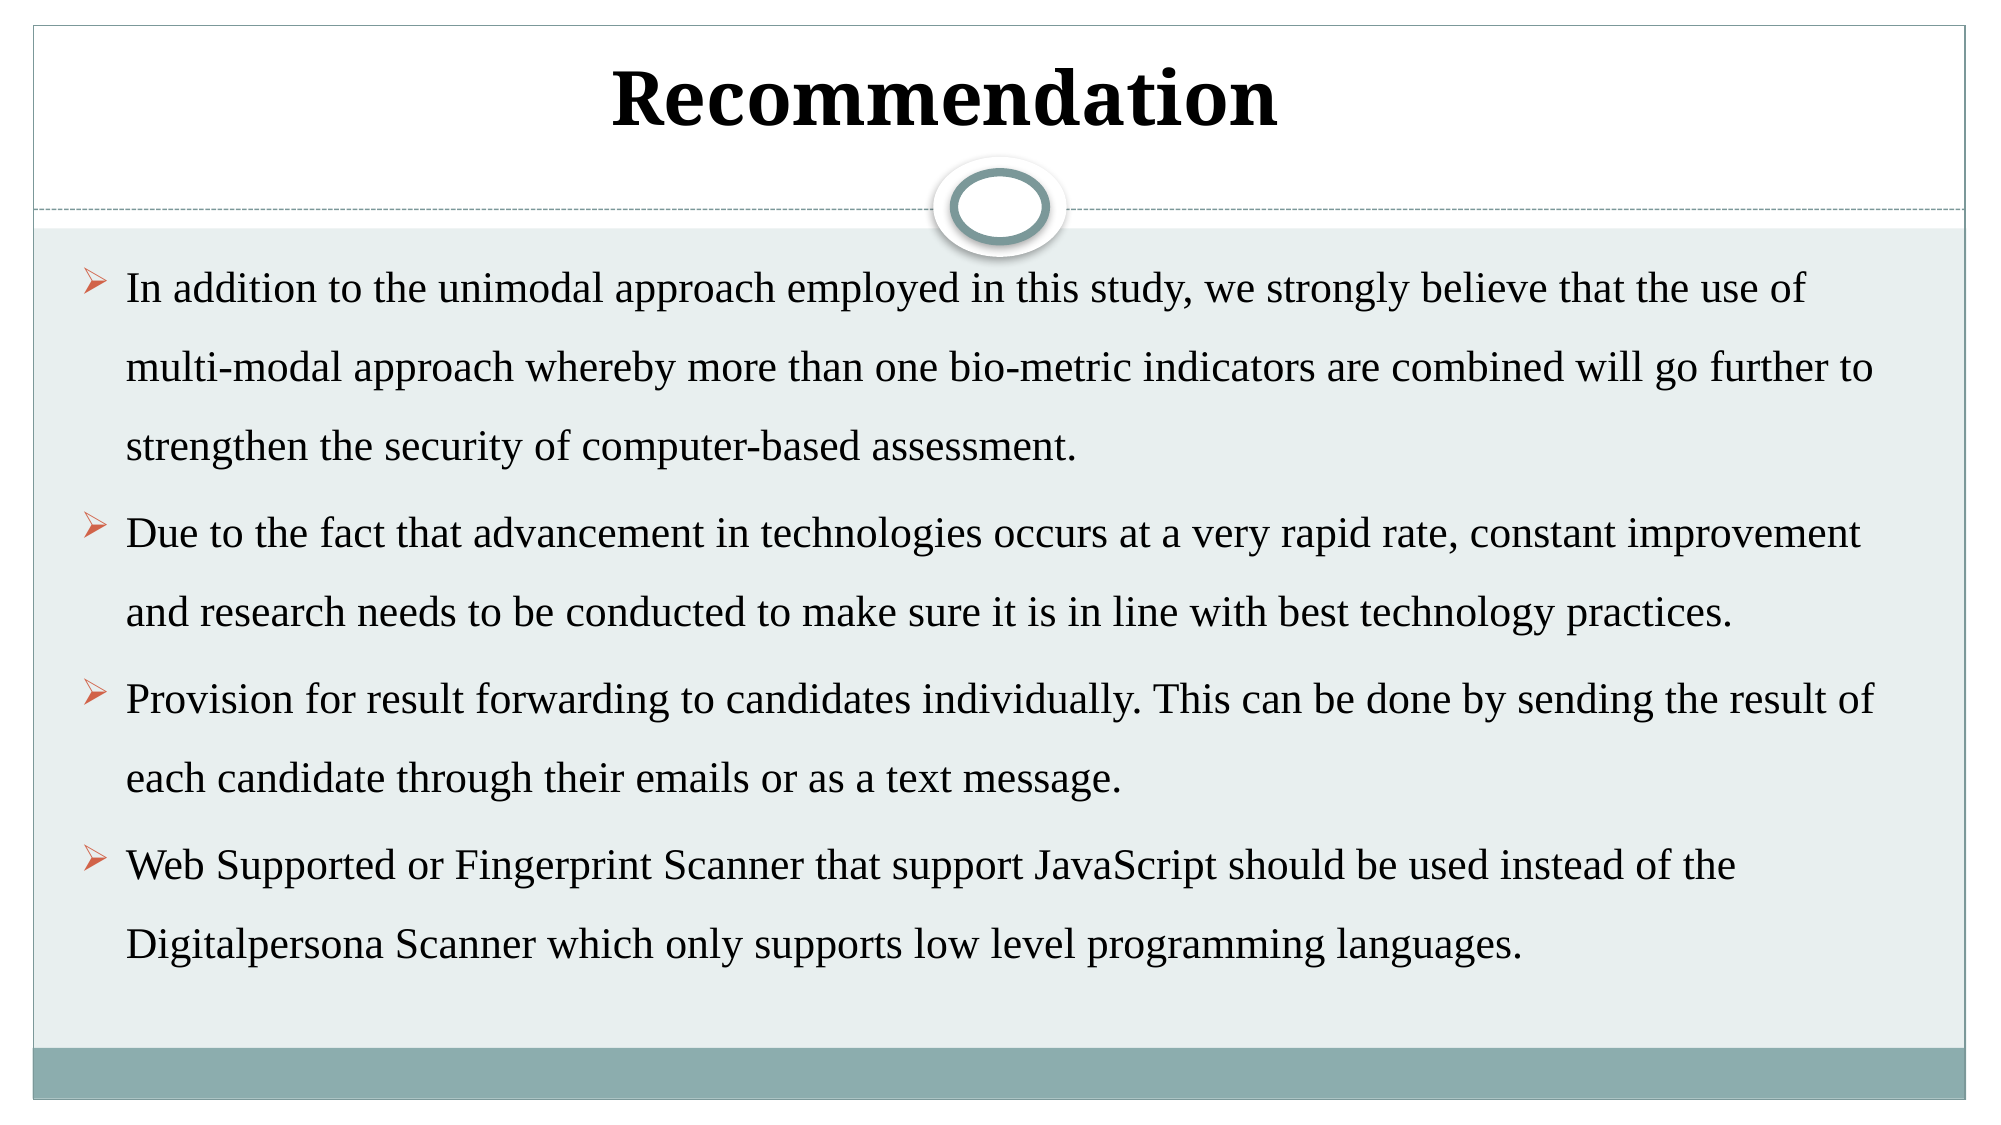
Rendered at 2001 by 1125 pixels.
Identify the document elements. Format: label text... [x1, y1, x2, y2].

list In addition to the unimodal approach employed in this study, we strongly believe that the use of multi-modal approach whereby more than one bio-metric indicators are combined will go further to strengthen the security of computer-based assessment. Due to the fact that advancement in technologies occurs at a very rapid rate, constant improvement and research needs to be conducted to make sure it is in line with best technology practices. Provision for result forwarding to candidates individually. This can be done by sending the result of each candidate through their emails or as a text message. Web Supported or Fingerprint Scanner that support JavaScript should be used instead of the Digitalpersona Scanner which only supports low level programming languages. [66, 225, 1926, 1015]
title Recommendation [70, 22, 1821, 225]
